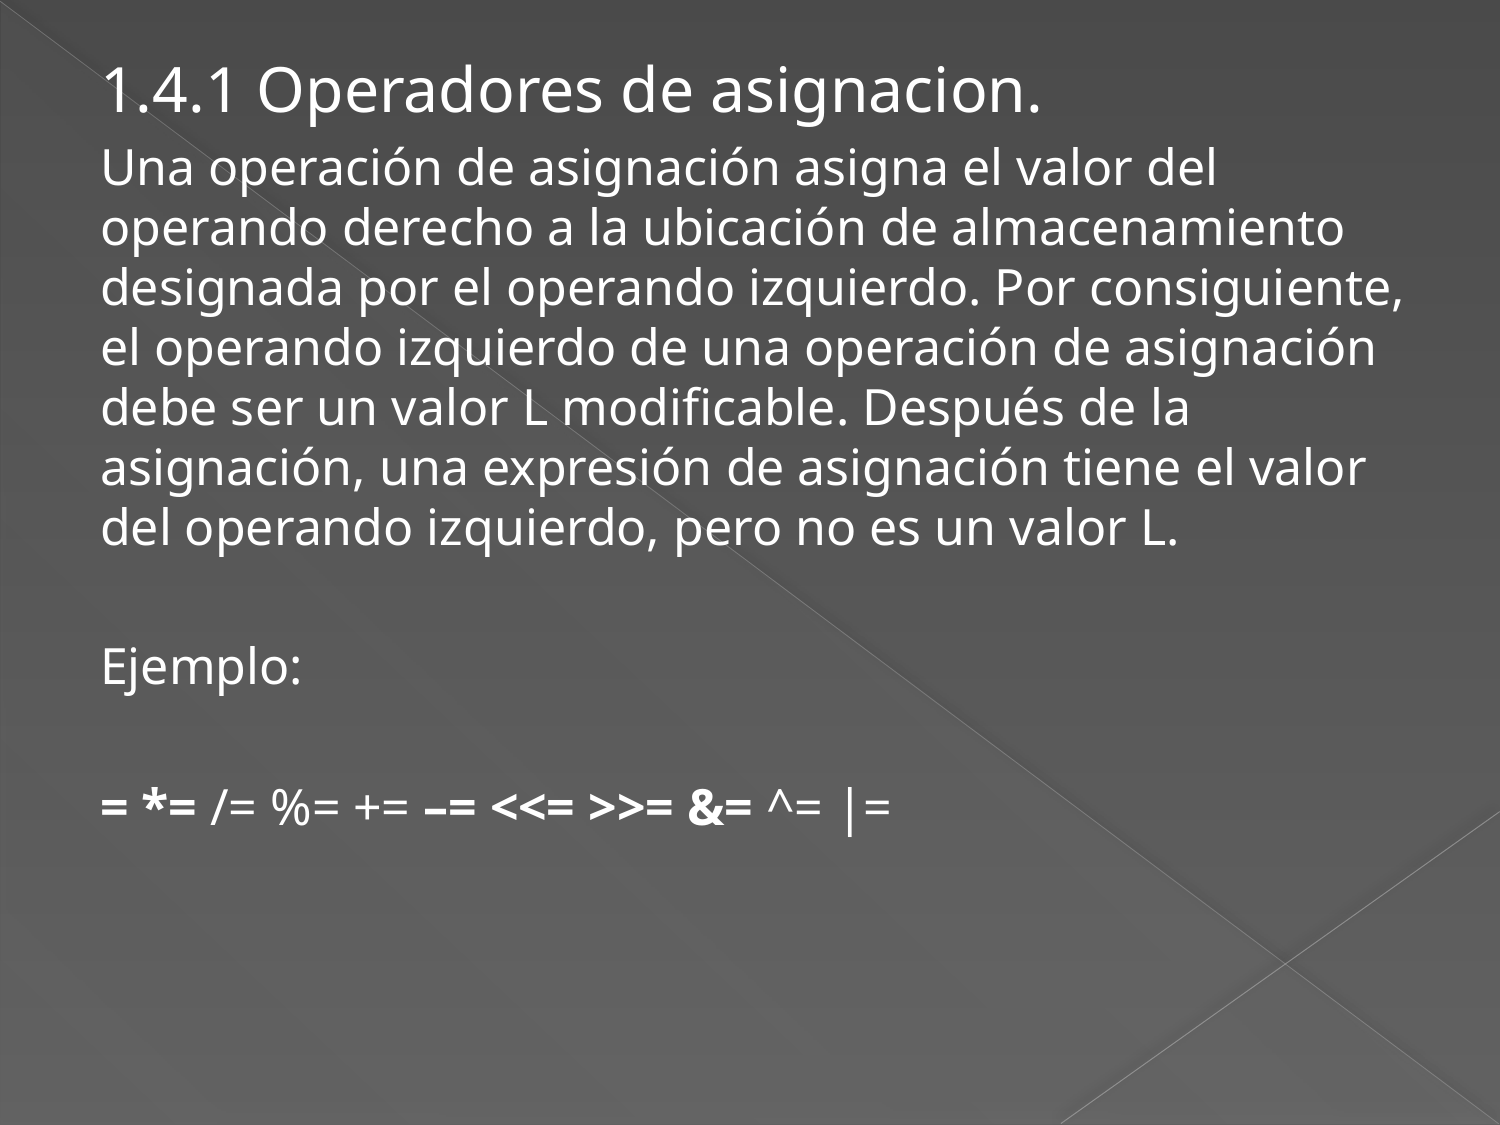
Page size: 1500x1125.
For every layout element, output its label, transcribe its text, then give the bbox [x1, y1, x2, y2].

list 1.4.1 Operadores de asignacion. Una operación de asignación asigna el valor del operando derecho a la ubicación de almacenamiento designada por el operando izquierdo. Por consiguiente, el operando izquierdo de una operación de asignación debe ser un valor L modificable. Después de la asignación, una expresión de asignación tiene el valor del operando izquierdo, pero no es un valor L. Ejemplo: = *= /= %= += –= <<= >>= &= ^= |= [75, 42, 1425, 1106]
